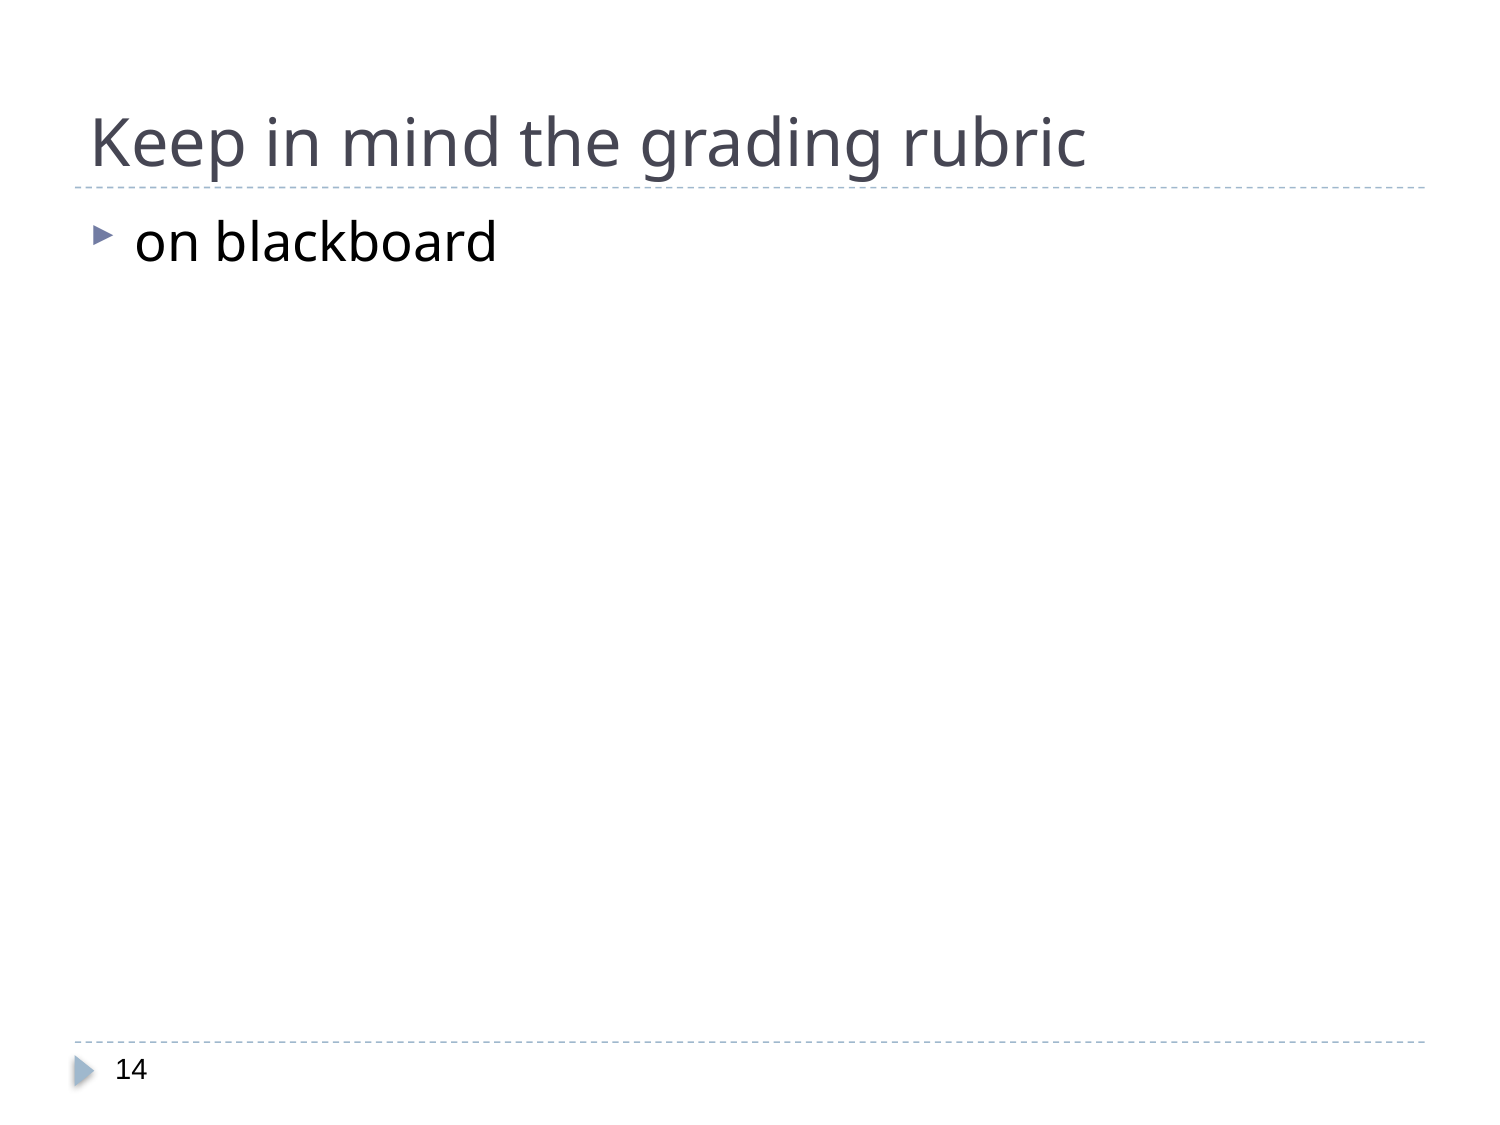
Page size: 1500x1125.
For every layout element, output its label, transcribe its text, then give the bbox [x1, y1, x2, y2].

list on blackboard [75, 200, 1425, 1010]
title Keep in mind the grading rubric [75, 24, 1425, 188]
slide_number 14 [100, 1042, 426, 1103]
